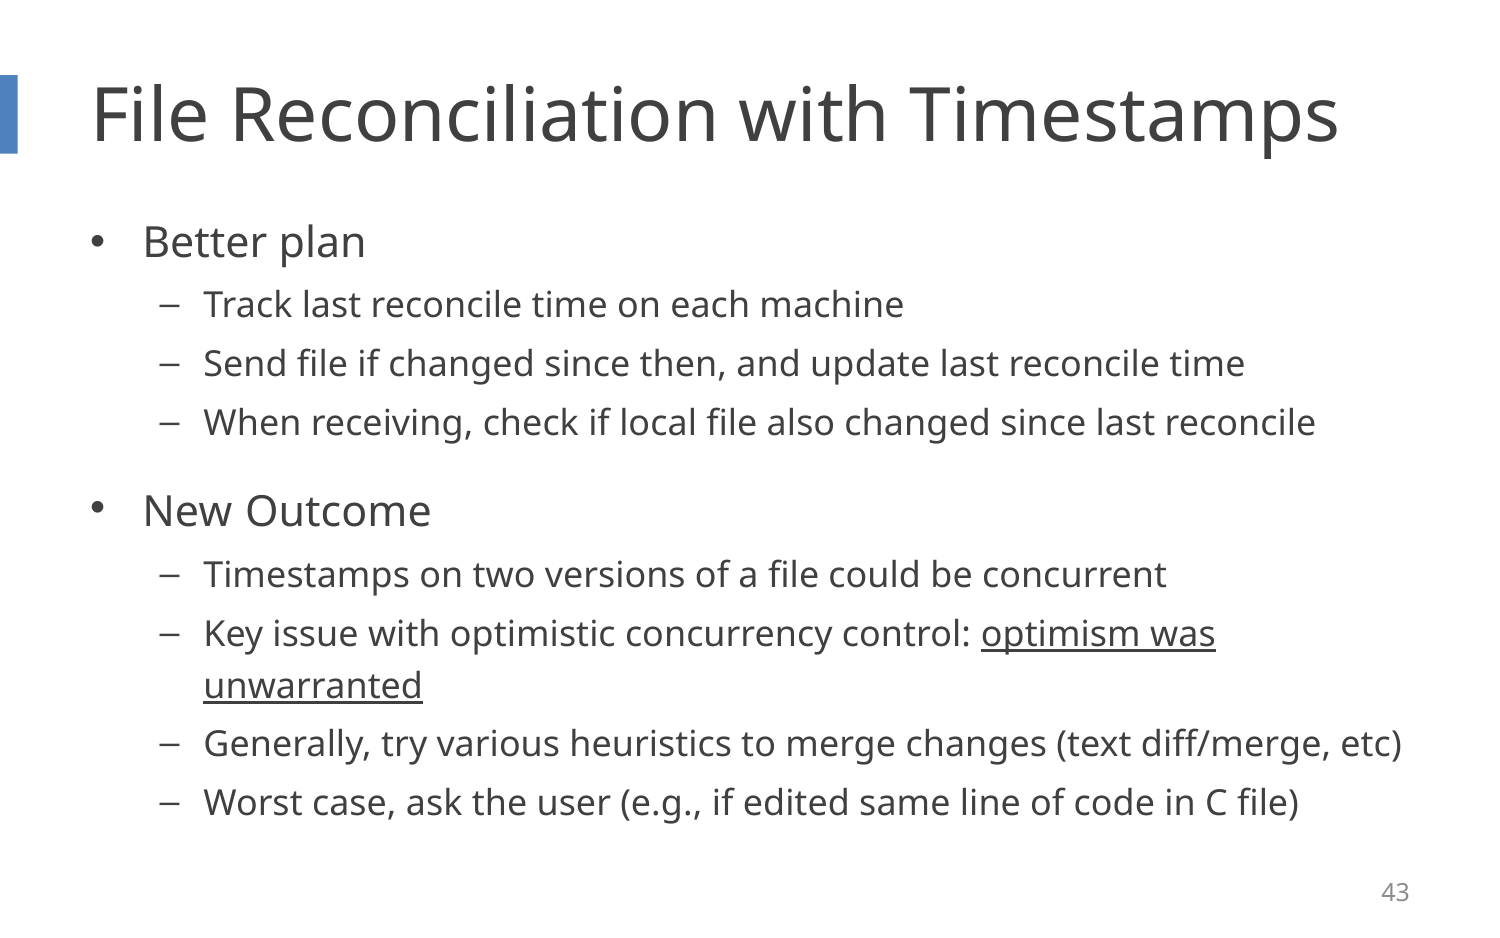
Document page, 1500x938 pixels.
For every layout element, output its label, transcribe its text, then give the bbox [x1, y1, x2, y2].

slide_number 43 [1074, 868, 1425, 919]
title File Reconciliation with Timestamps [75, 37, 1425, 186]
list Better plan Track last reconcile time on each machine Send file if changed since then, and update last reconcile time When receiving, check if local file also changed since last reconcile New Outcome Timestamps on two versions of a file could be concurrent Key issue with optimistic concurrency control: optimism was unwarranted Generally, try various heuristics to merge changes (text diff/merge, etc) Worst case, ask the user (e.g., if edited same line of code in C file) [75, 197, 1425, 847]
